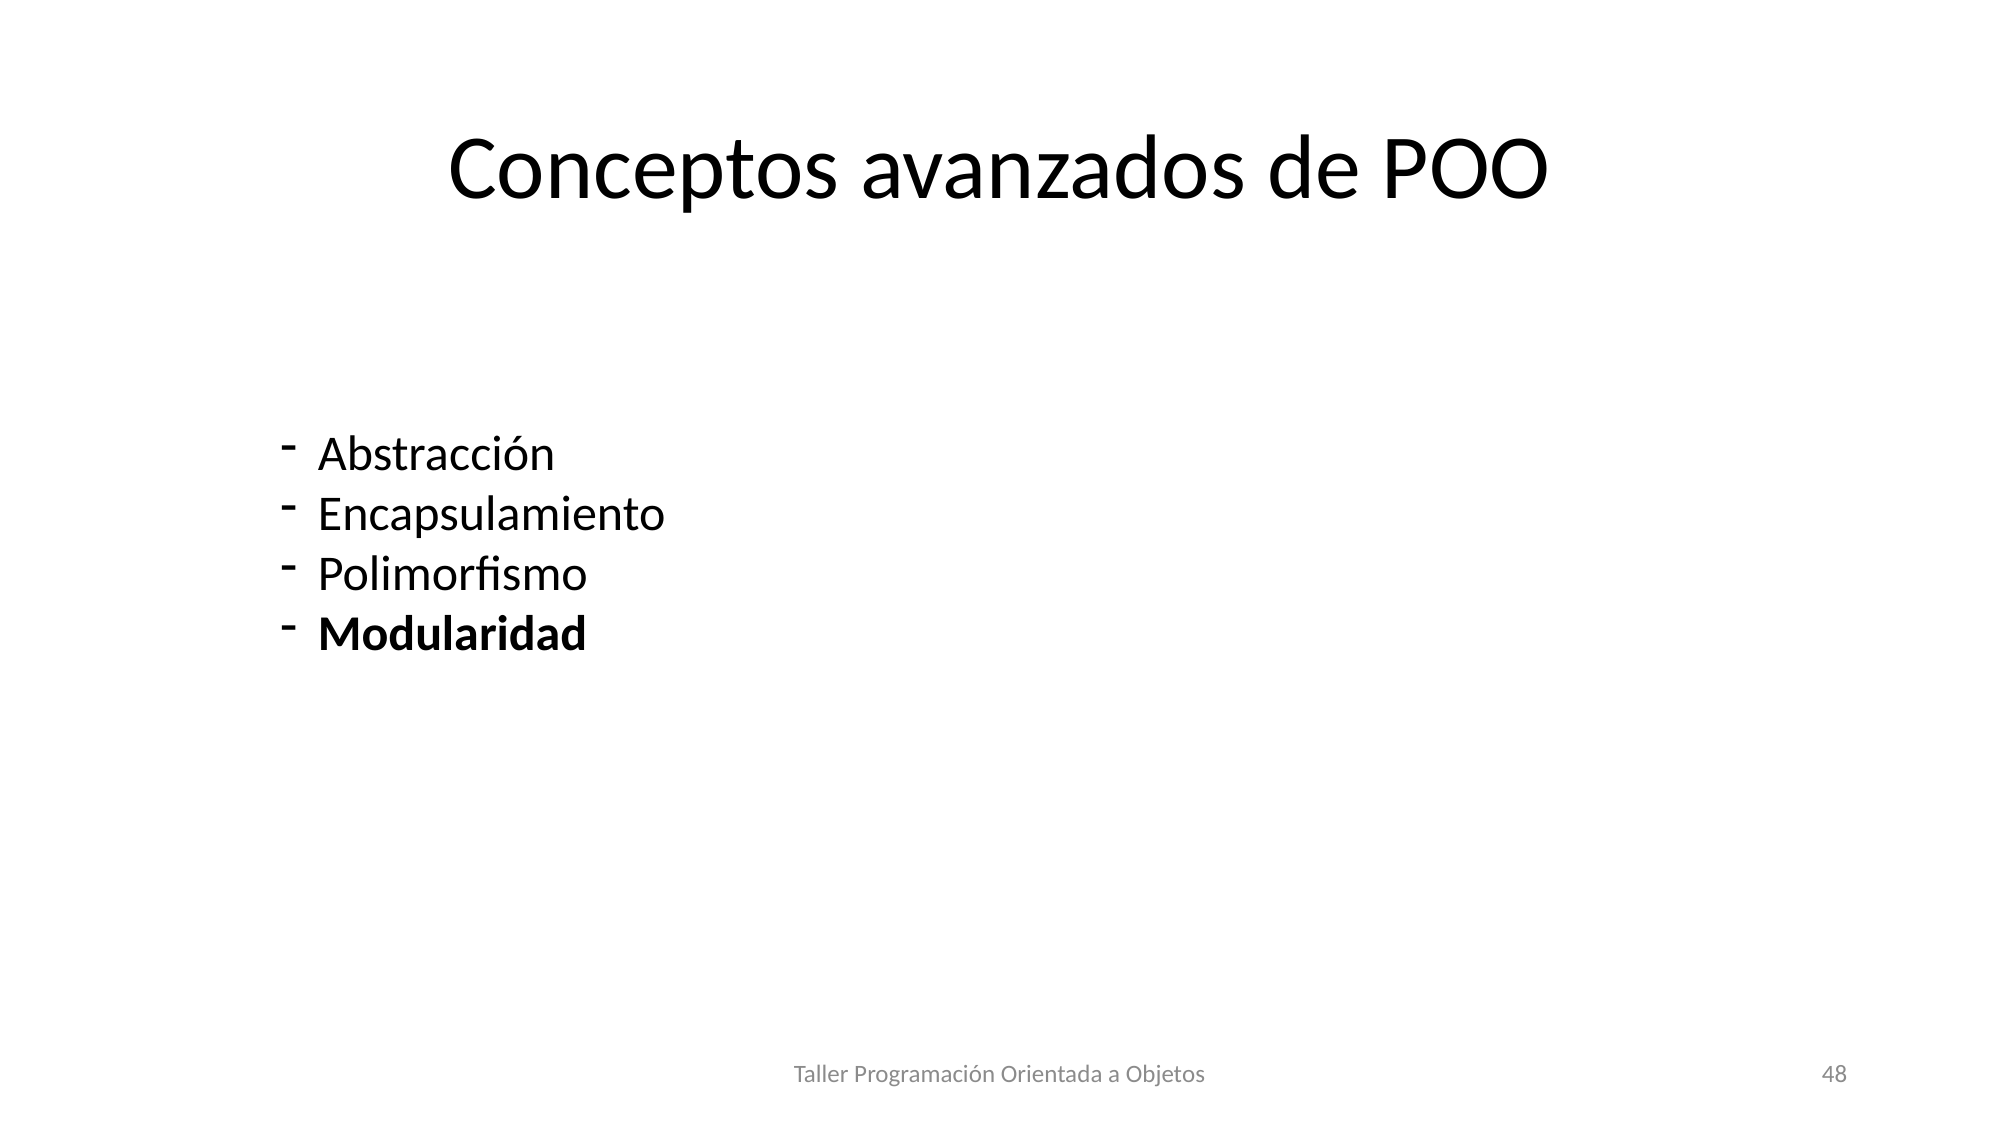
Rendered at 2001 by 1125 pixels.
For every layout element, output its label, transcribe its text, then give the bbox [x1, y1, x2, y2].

footer Taller Programación Orientada a Objetos [662, 1042, 1338, 1103]
slide_number 48 [1412, 1042, 1863, 1103]
list Abstracción Encapsulamiento Polimorfismo Modularidad [265, 412, 1863, 795]
title Conceptos avanzados de POO [137, 59, 1863, 278]
